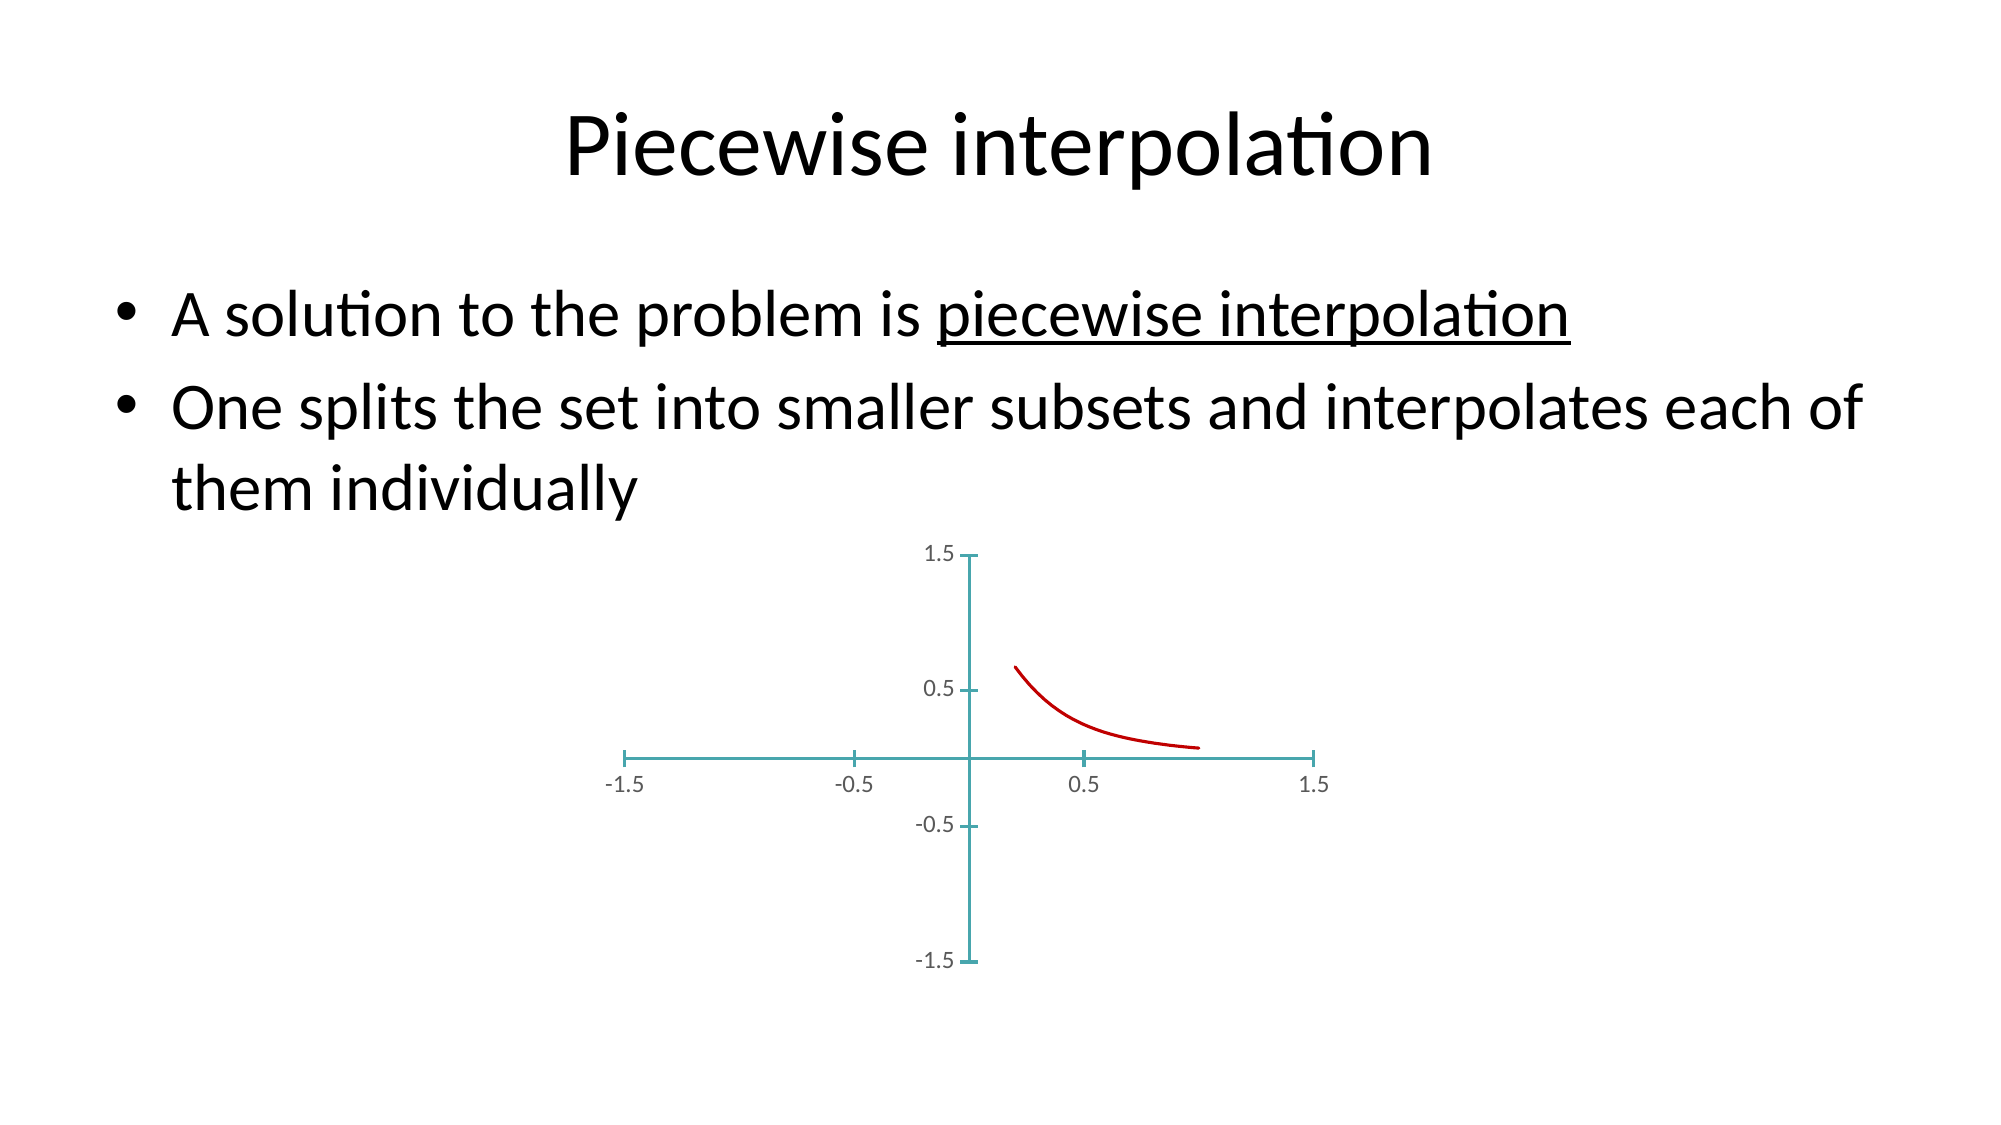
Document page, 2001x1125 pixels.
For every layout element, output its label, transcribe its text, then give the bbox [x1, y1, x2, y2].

list A solution to the problem is piecewise interpolation One splits the set into smaller subsets and interpolates each of them individually [99, 262, 1900, 1005]
title Piecewise interpolation [99, 45, 1900, 233]
chart [589, 533, 1345, 984]
